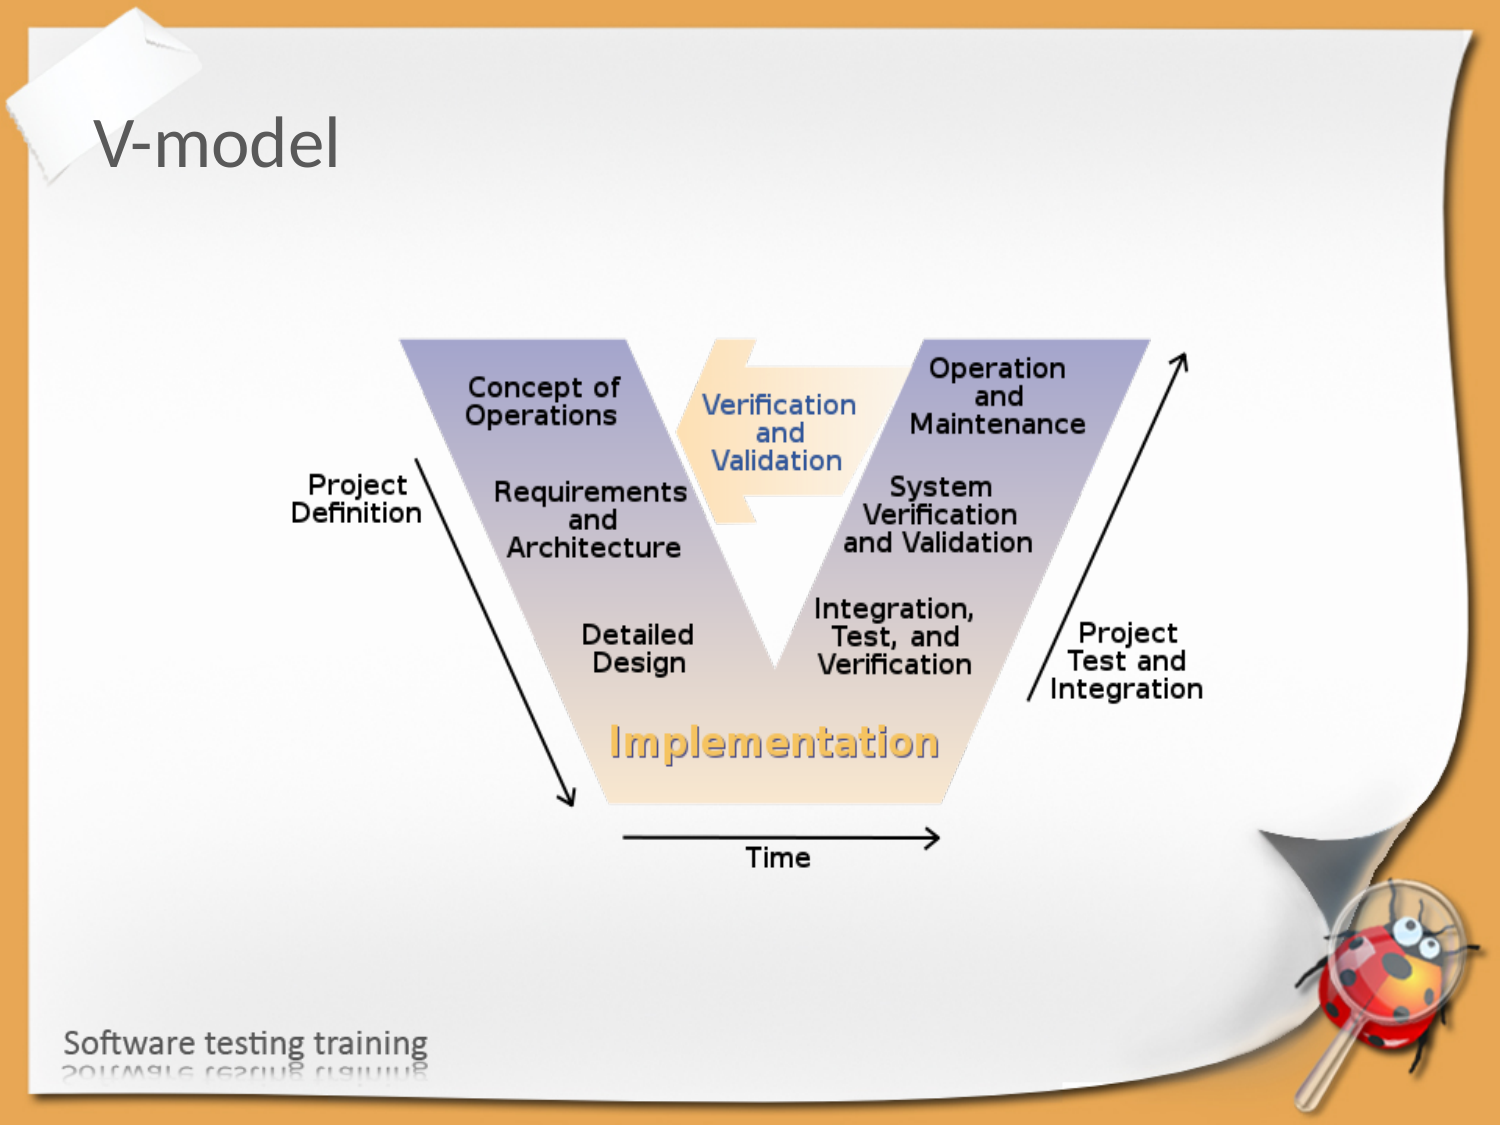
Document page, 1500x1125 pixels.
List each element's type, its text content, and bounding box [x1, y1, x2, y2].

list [281, 314, 1219, 895]
picture [0, 0, 1500, 1125]
text_box V-model [78, 87, 357, 190]
